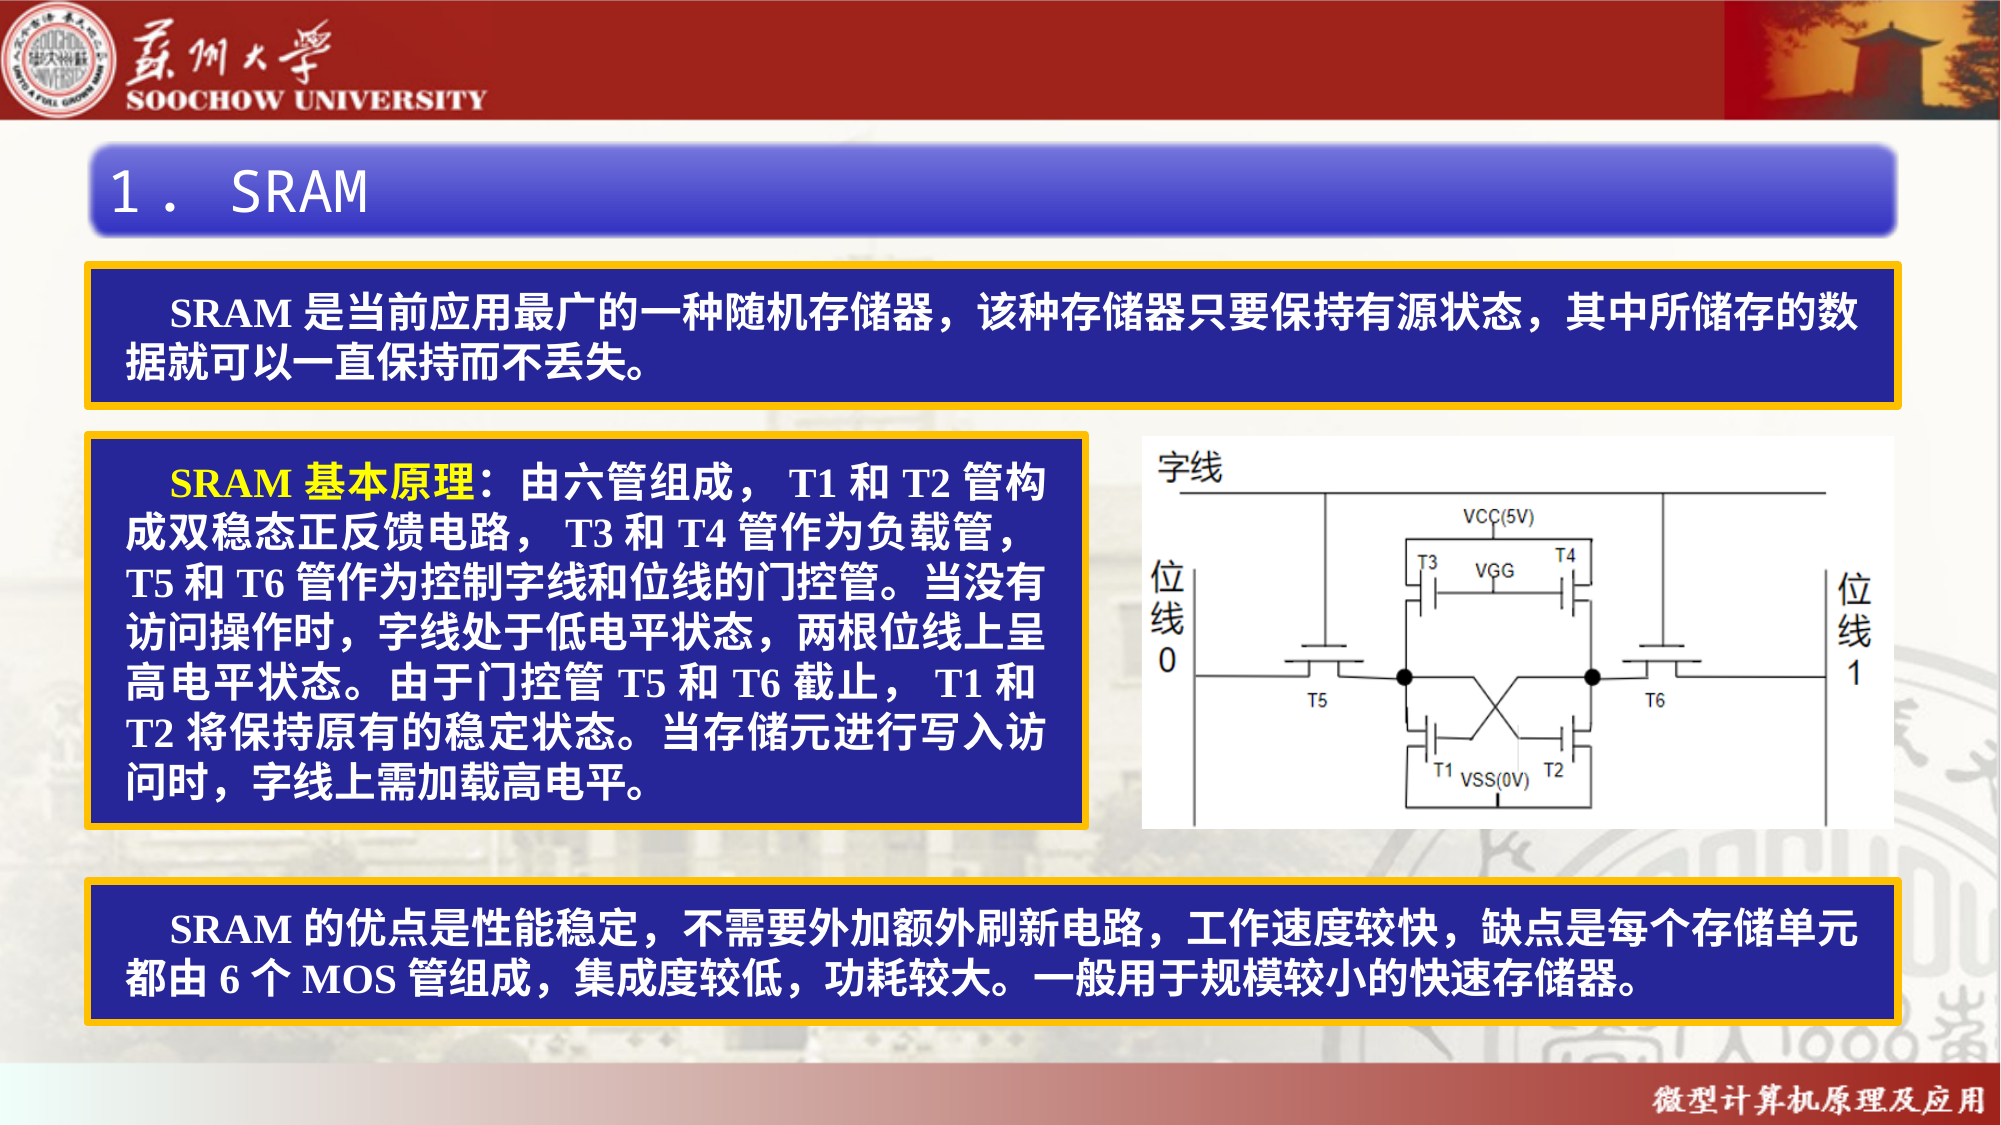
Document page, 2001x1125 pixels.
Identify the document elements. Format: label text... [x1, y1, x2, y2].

picture [0, 0, 2001, 1125]
text_box SRAM是当前应用最广的一种随机存储器，该种存储器只要保持有源状态，其中所储存的数据就可以一直保持而不丢失。 [87, 264, 1898, 406]
text_box 1．SRAM [98, 152, 1890, 231]
text_box SRAM的优点是性能稳定，不需要外加额外刷新电路，工作速度较快，缺点是每个存储单元都由6个MOS管组成，集成度较低，功耗较大。一般用于规模较小的快速存储器。 [87, 881, 1898, 1023]
text_box SRAM基本原理：由六管组成，T1和T2管构成双稳态正反馈电路，T3和T4管作为负载管，T5和T6管作为控制字线和位线的门控管。当没有访问操作时，字线处于低电平状态，两根位线上呈高电平状态。由于门控管T5和T6截止，T1和T2将保持原有的稳定状态。当存储元进行写入访问时，字线上需加载高电平。 [87, 435, 1086, 827]
